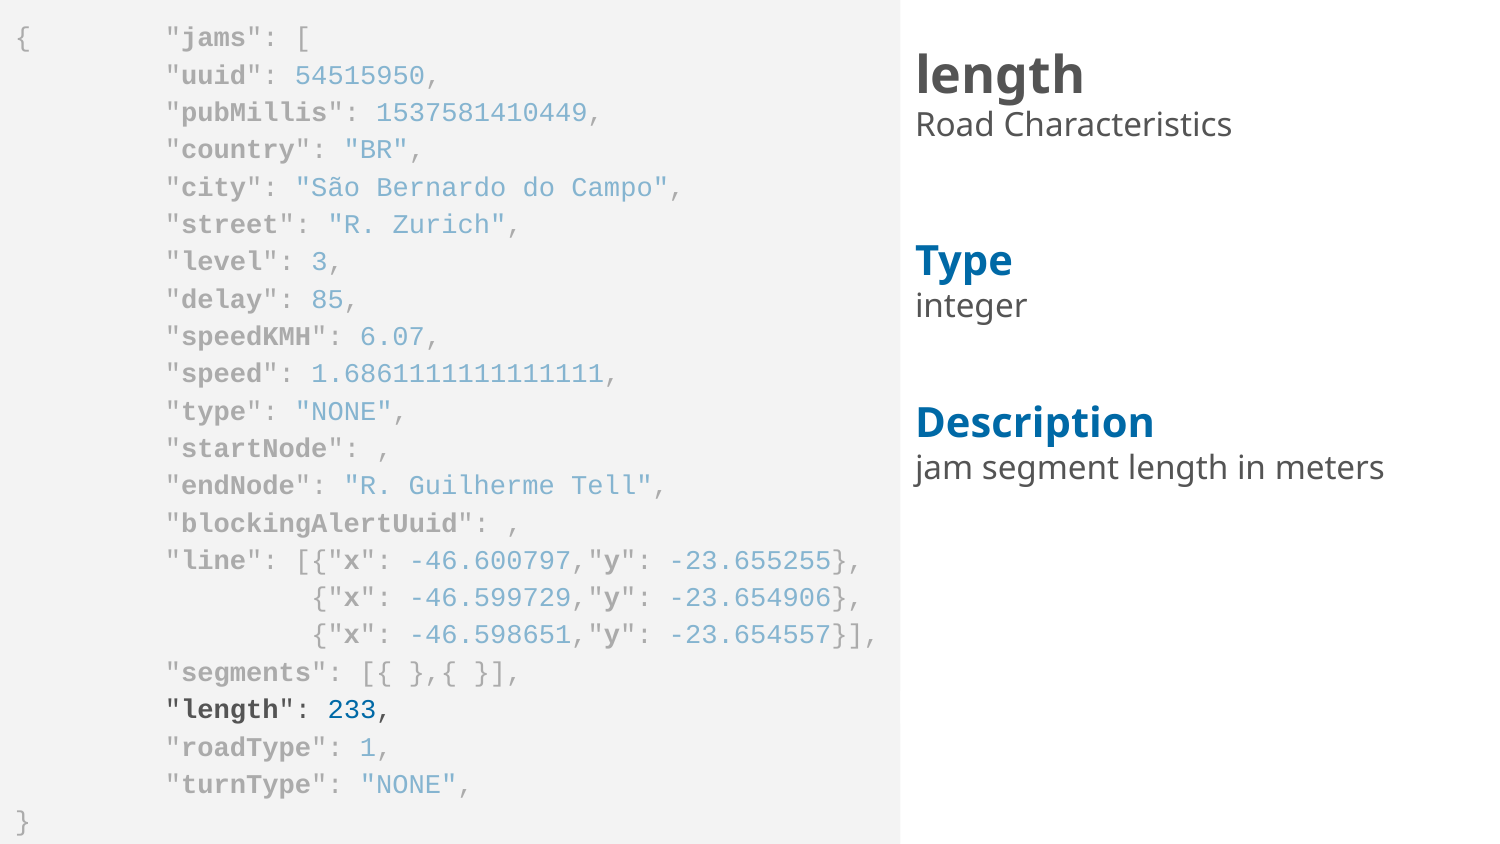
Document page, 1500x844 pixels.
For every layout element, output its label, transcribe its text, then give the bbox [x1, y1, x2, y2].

text_box length Road Characteristics [901, 23, 1500, 162]
text_box Type [901, 218, 1191, 268]
text_box [0, 723, 901, 844]
text_box [0, 0, 901, 691]
text_box { "jams": [ "uuid": 54515950, "pubMillis": 1537581410449, "country": "BR", "city": "São Bernardo do Campo", "street": "R. Zurich", "level": 3, "delay": 85, "speedKMH": 6.07, "speed": 1.6861111111111111, "type": "NONE", "startNode": , "endNode": "R. Guilherme Tell", "blockingAlertUuid": , "line": [{"x": -46.600797,"y": -23.655255}, {"x": -46.599729,"y": -23.654906}, {"x": -46.598651,"y": -23.654557}], "segments": [{ },{ }], "length": 233, "roadType": 1, "turnType": "NONE", } ] } [0, 691, 900, 723]
text_box integer [901, 268, 1440, 400]
text_box jam segment length in meters [900, 431, 1500, 827]
text_box Description [901, 380, 1191, 457]
